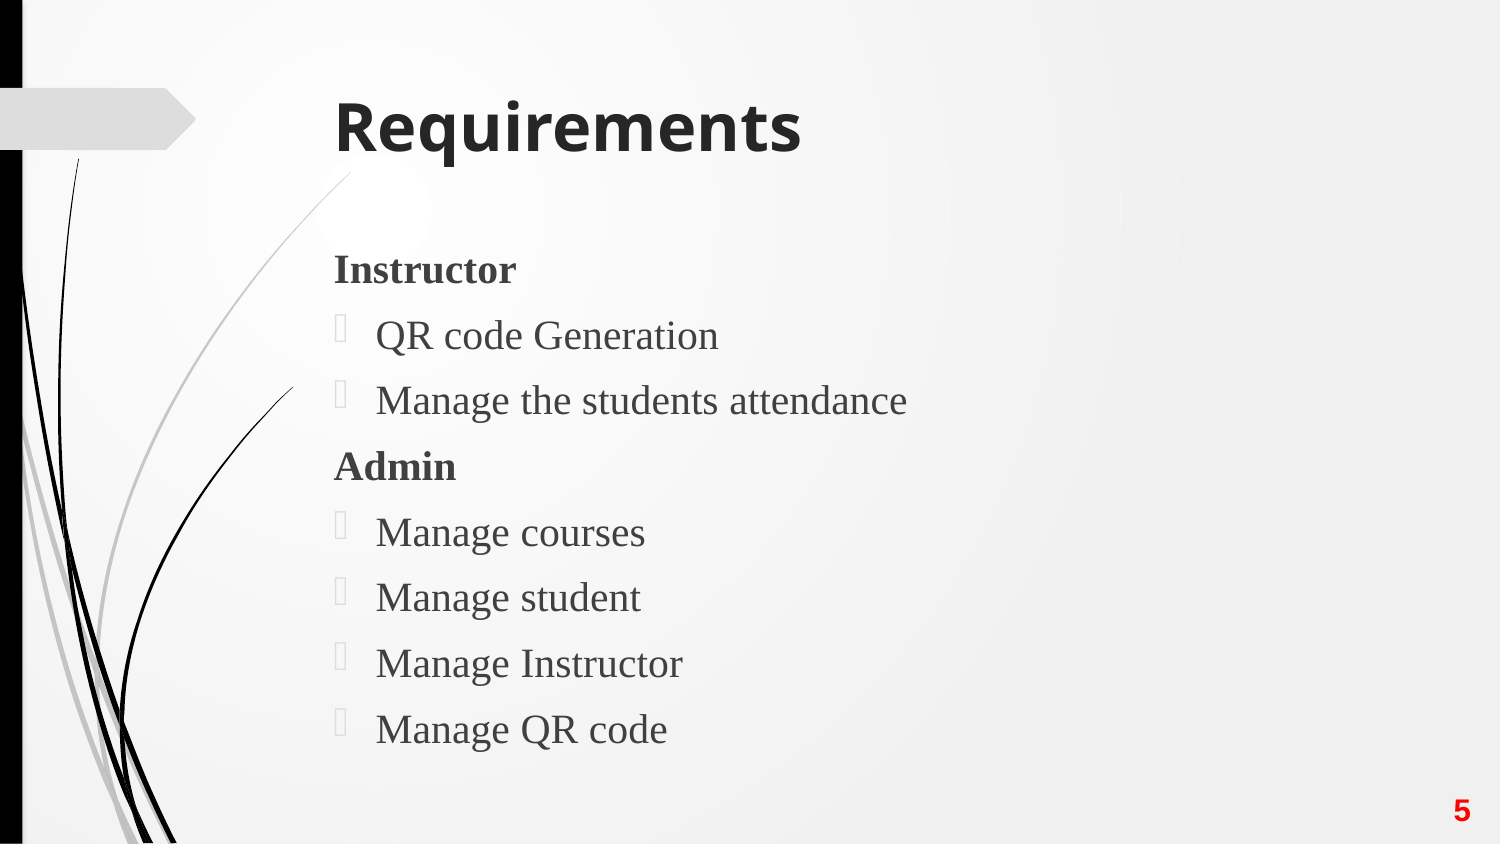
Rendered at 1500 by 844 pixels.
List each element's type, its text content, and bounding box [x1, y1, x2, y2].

title Requirements [319, 76, 1416, 234]
slide_number 5 [1390, 786, 1487, 832]
list Instructor QR code Generation Manage the students attendance Admin Manage courses Manage student Manage Instructor Manage QR code [318, 234, 1416, 728]
